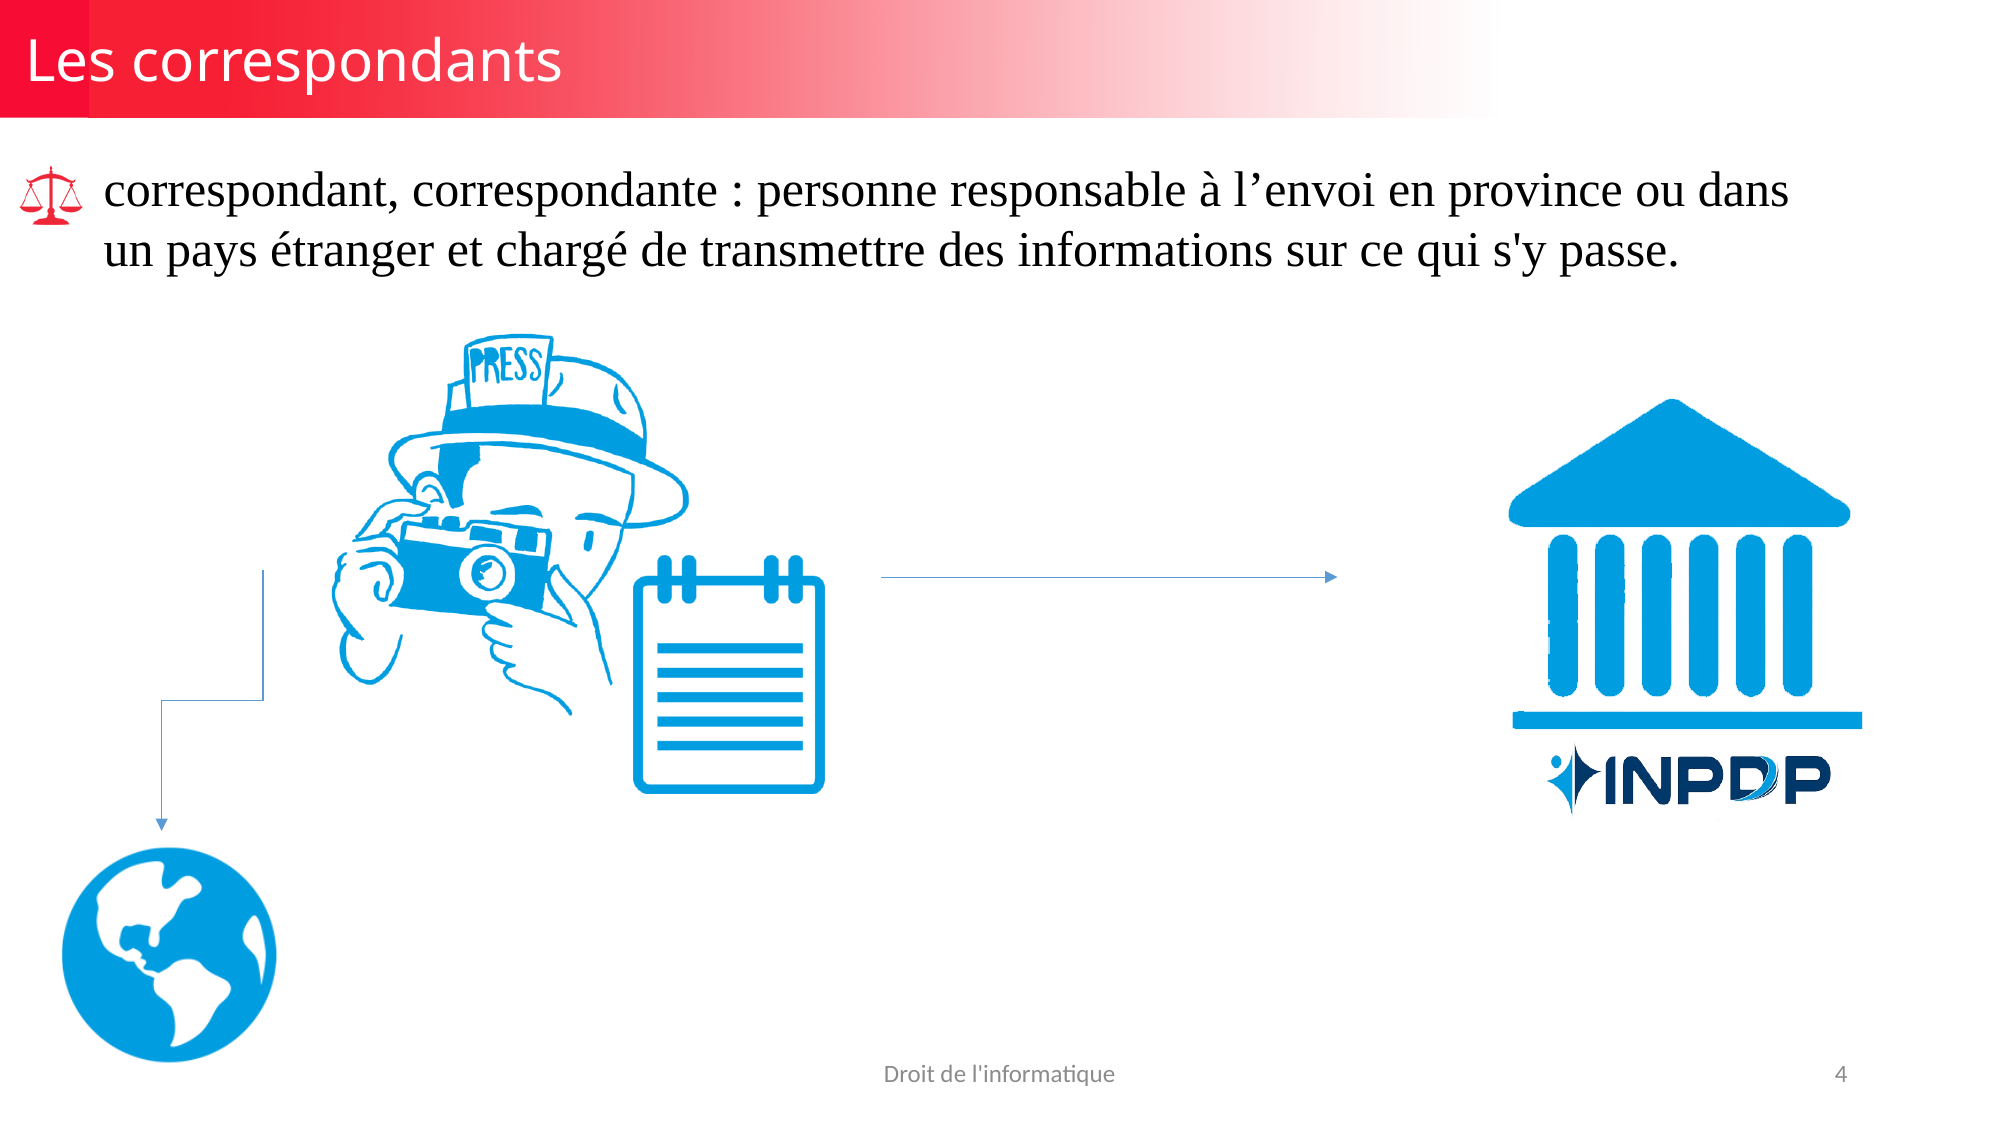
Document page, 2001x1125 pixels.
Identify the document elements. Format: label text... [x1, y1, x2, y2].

text_box correspondant, correspondante : personne responsable à l’envoi en province ou dans un pays étranger et chargé de transmettre des informations sur ce qui s'y passe. [88, 148, 1863, 284]
picture [10, 302, 881, 1103]
picture [0, 163, 101, 230]
slide_number 4 [1412, 1042, 1863, 1103]
footer Droit de l'informatique [662, 1042, 1338, 1103]
picture [1230, 359, 2000, 820]
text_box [81, 649, 343, 751]
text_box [0, 0, 1504, 118]
